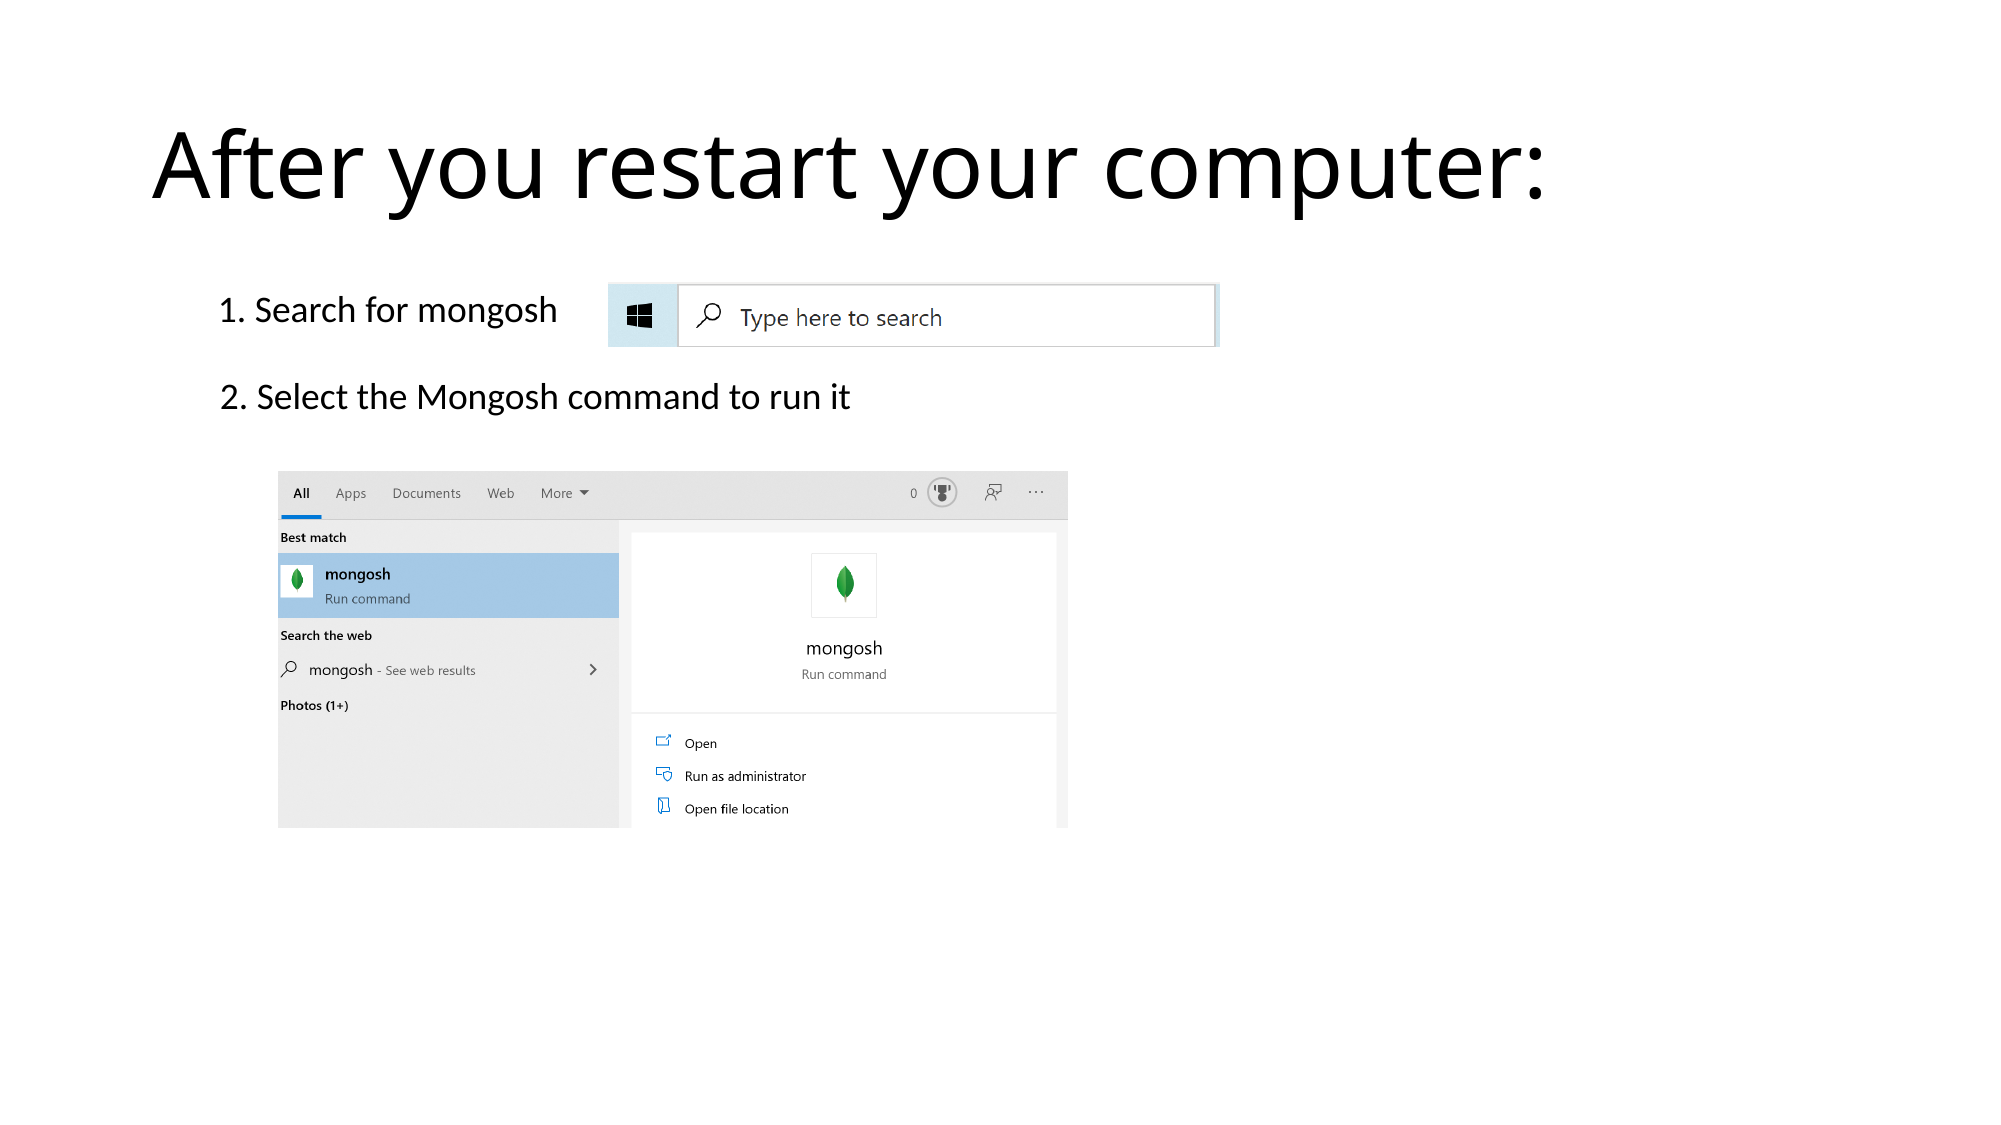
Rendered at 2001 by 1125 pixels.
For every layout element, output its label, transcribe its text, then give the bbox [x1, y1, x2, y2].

text_box 1. Search for mongosh [203, 277, 574, 337]
picture [608, 282, 1220, 347]
text_box 2. Select the Mongosh command to run it [205, 364, 867, 785]
title After you restart your computer: [137, 59, 1863, 278]
picture [277, 471, 1068, 829]
